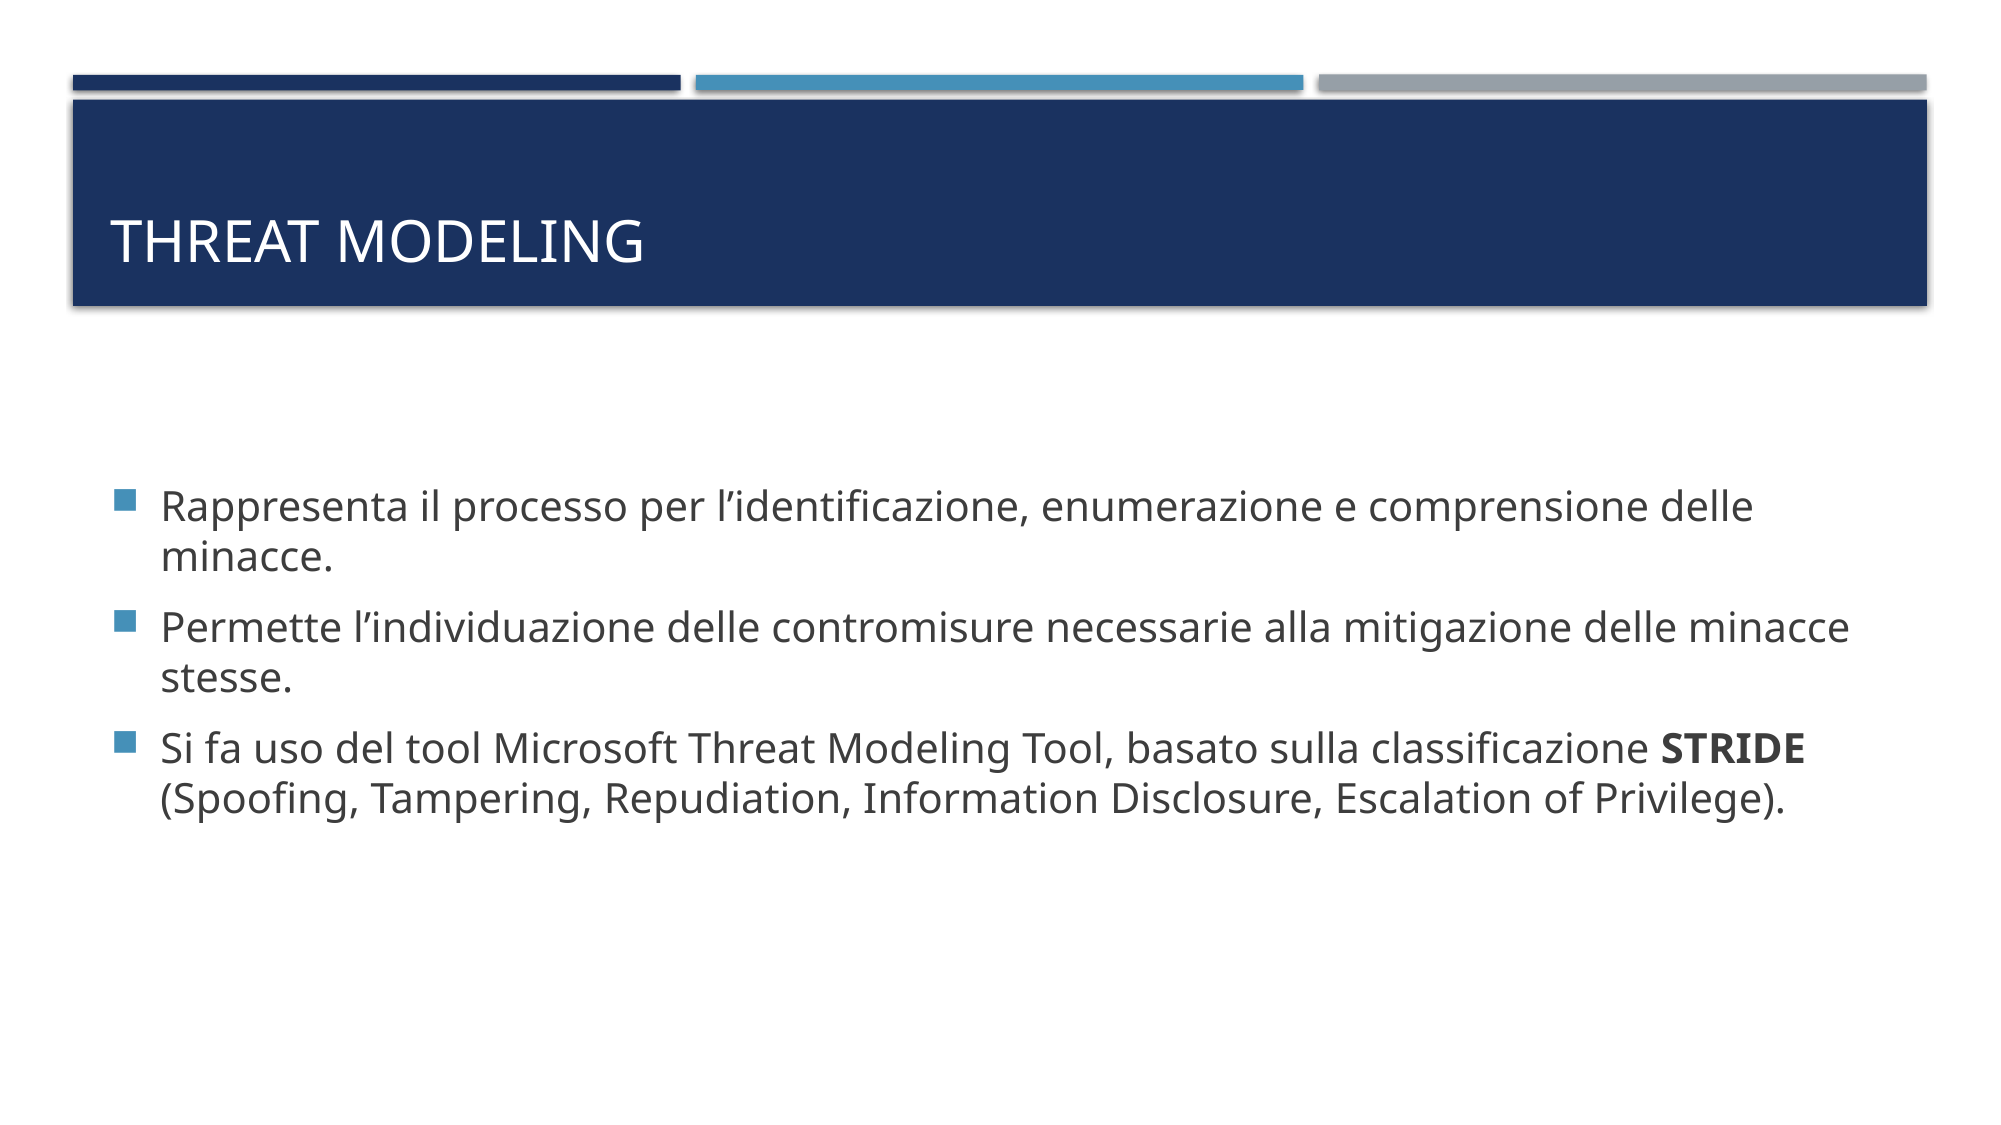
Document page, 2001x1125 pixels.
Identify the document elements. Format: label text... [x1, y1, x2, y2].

title Threat MODELING [95, 119, 1905, 282]
list Rappresenta il processo per l’identificazione, enumerazione e comprensione delle minacce. Permette l’individuazione delle contromisure necessarie alla mitigazione delle minacce stesse. Si fa uso del tool Microsoft Threat Modeling Tool, basato sulla classificazione STRIDE (Spoofing, Tampering, Repudiation, Information Disclosure, Escalation of Privilege). [95, 365, 1905, 937]
